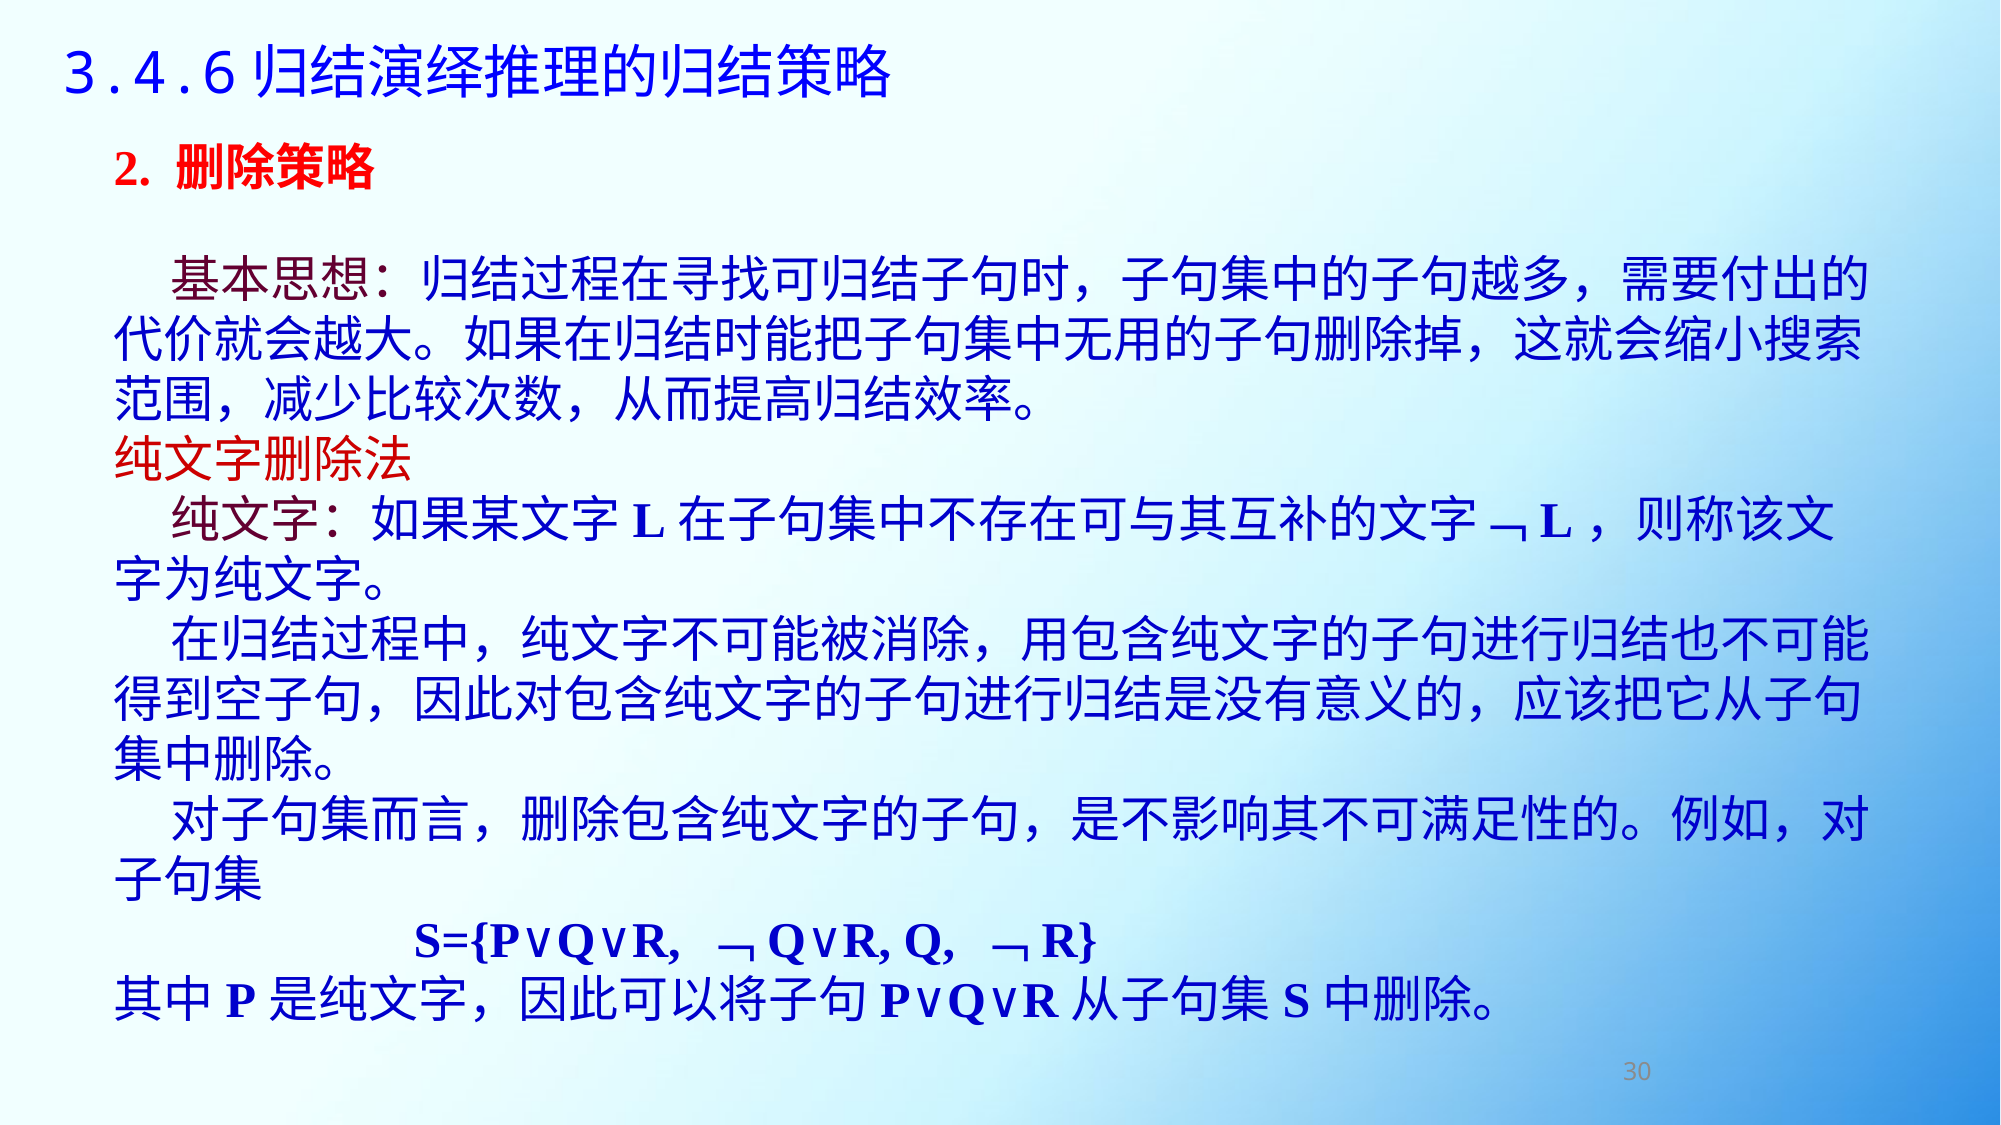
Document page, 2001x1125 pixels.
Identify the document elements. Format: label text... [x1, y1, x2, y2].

title 3.4.6归结演绎推理的归结策略 [47, 21, 1398, 129]
text_box 基本思想：归结过程在寻找可归结子句时，子句集中的子句越多，需要付出的代价就会越大。如果在归结时能把子句集中无用的子句删除掉，这就会缩小搜索范围，减少比较次数，从而提高归结效率。 纯文字删除法 纯文字：如果某文字L在子句集中不存在可与其互补的文字﹁L，则称该文字为纯文字。 在归结过程中，纯文字不可能被消除，用包含纯文字的子句进行归结也不可能得到空子句，因此对包含纯文字的子句进行归结是没有意义的，应该把它从子句集中删除。 对子句集而言，删除包含纯文字的子句，是不影响其不可满足性的。例如，对子句集 S={P∨Q∨R, ﹁Q∨R, Q, ﹁R} 其中P是纯文字，因此可以将子句P∨Q∨R从子句集S中删除。 [98, 239, 1899, 1035]
picture [0, 0, 2001, 1125]
slide_number 30 [1412, 1042, 1863, 1103]
text_box 2. 删除策略 [98, 128, 397, 203]
